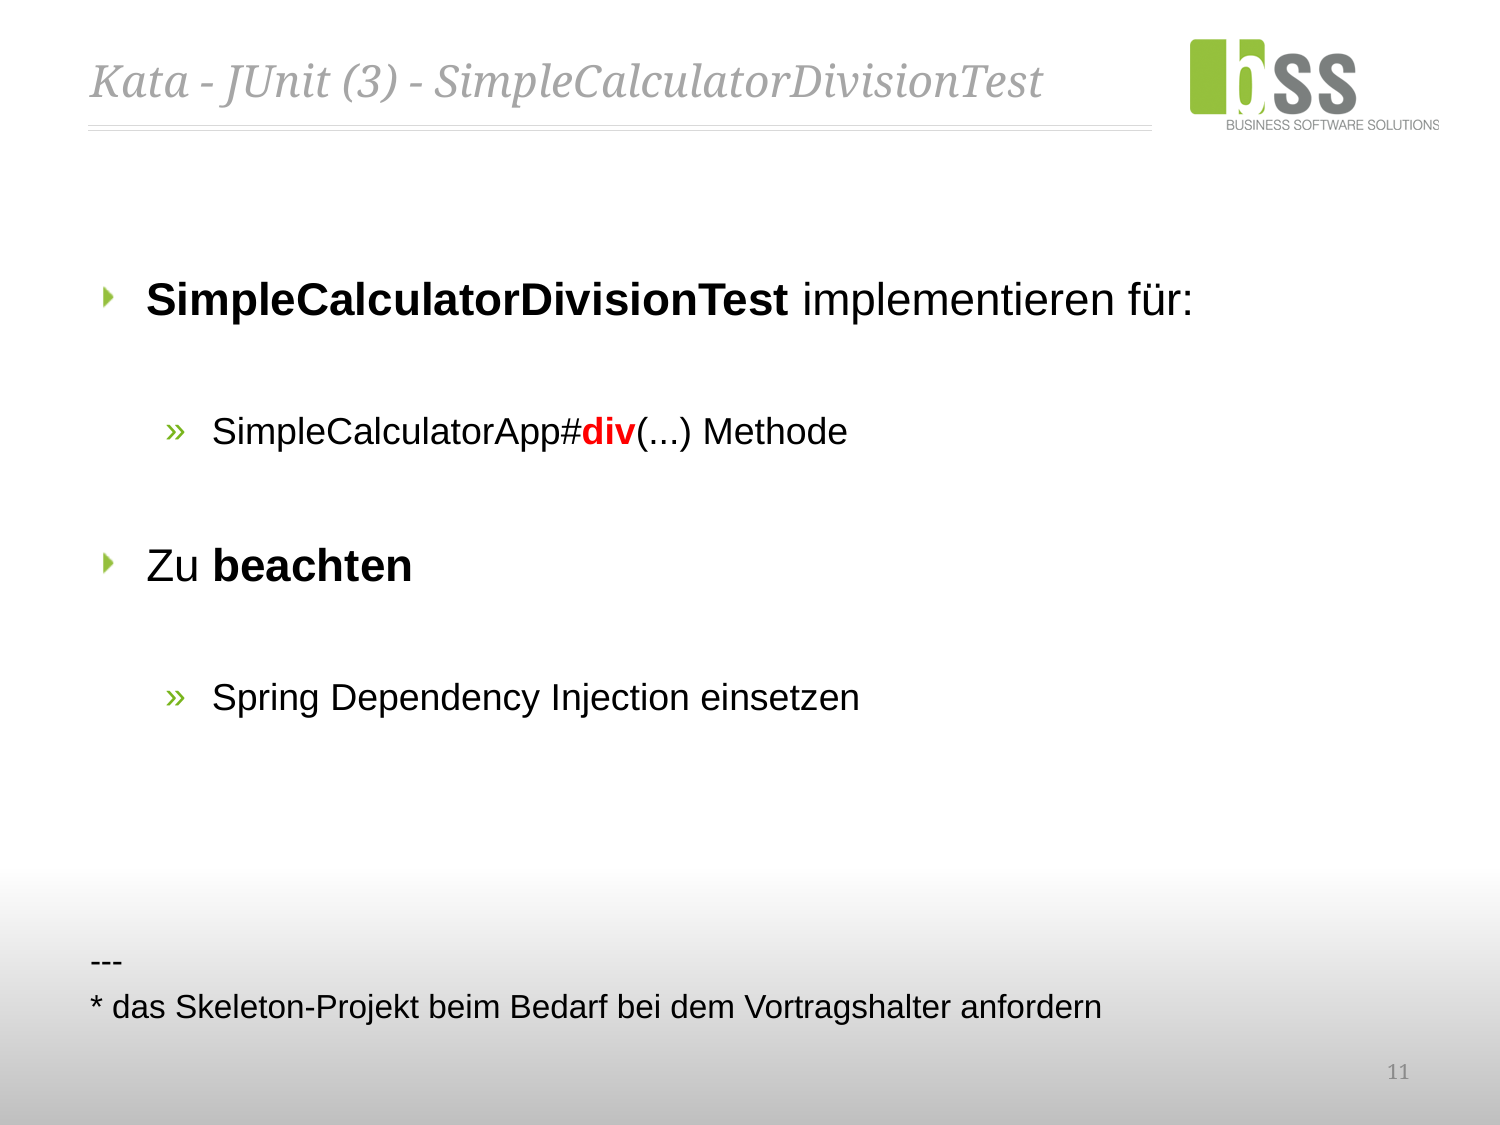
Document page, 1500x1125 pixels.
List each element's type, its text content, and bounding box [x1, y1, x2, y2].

picture [1190, 39, 1439, 130]
title Kata - JUnit (3) - SimpleCalculatorDivisionTest [75, 45, 1152, 126]
slide_number 11 [1074, 1042, 1425, 1103]
picture [90, 547, 123, 580]
picture [90, 281, 123, 314]
list SimpleCalculatorDivisionTest implementieren für: SimpleCalculatorApp#div(...) Methode Zu beachten Spring Dependency Injection einsetzen --- * das Skeleton-Projekt beim Bedarf bei dem Vortragshalter anfordern [75, 262, 1425, 1005]
